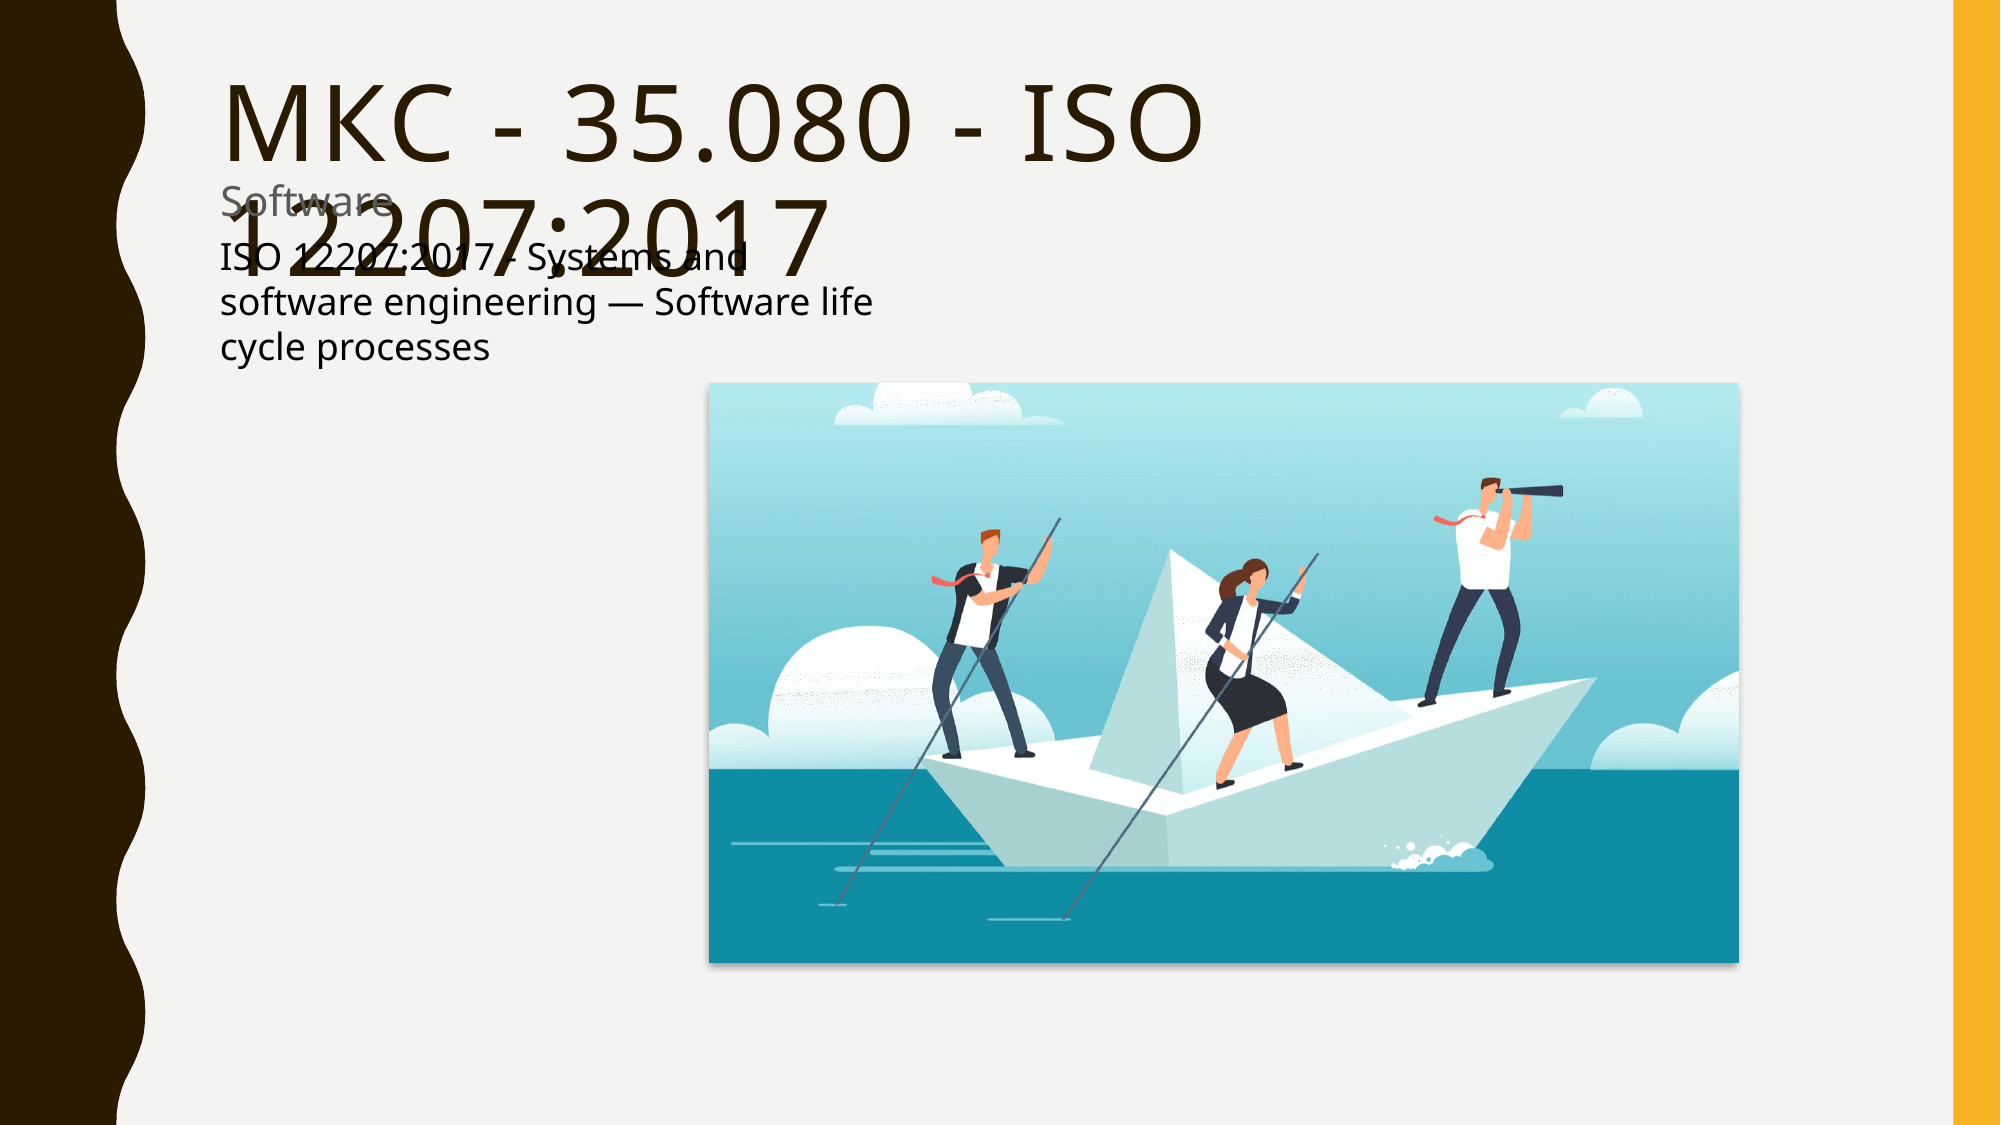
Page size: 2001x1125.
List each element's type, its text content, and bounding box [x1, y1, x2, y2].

picture [709, 383, 1739, 963]
text_box ISO 12207:2017 - Systems and software engineering — Software life cycle processes [205, 225, 898, 376]
list Software [205, 162, 1875, 241]
title МКС - 35.080 - ISO 12207:2017 [205, 62, 1875, 162]
